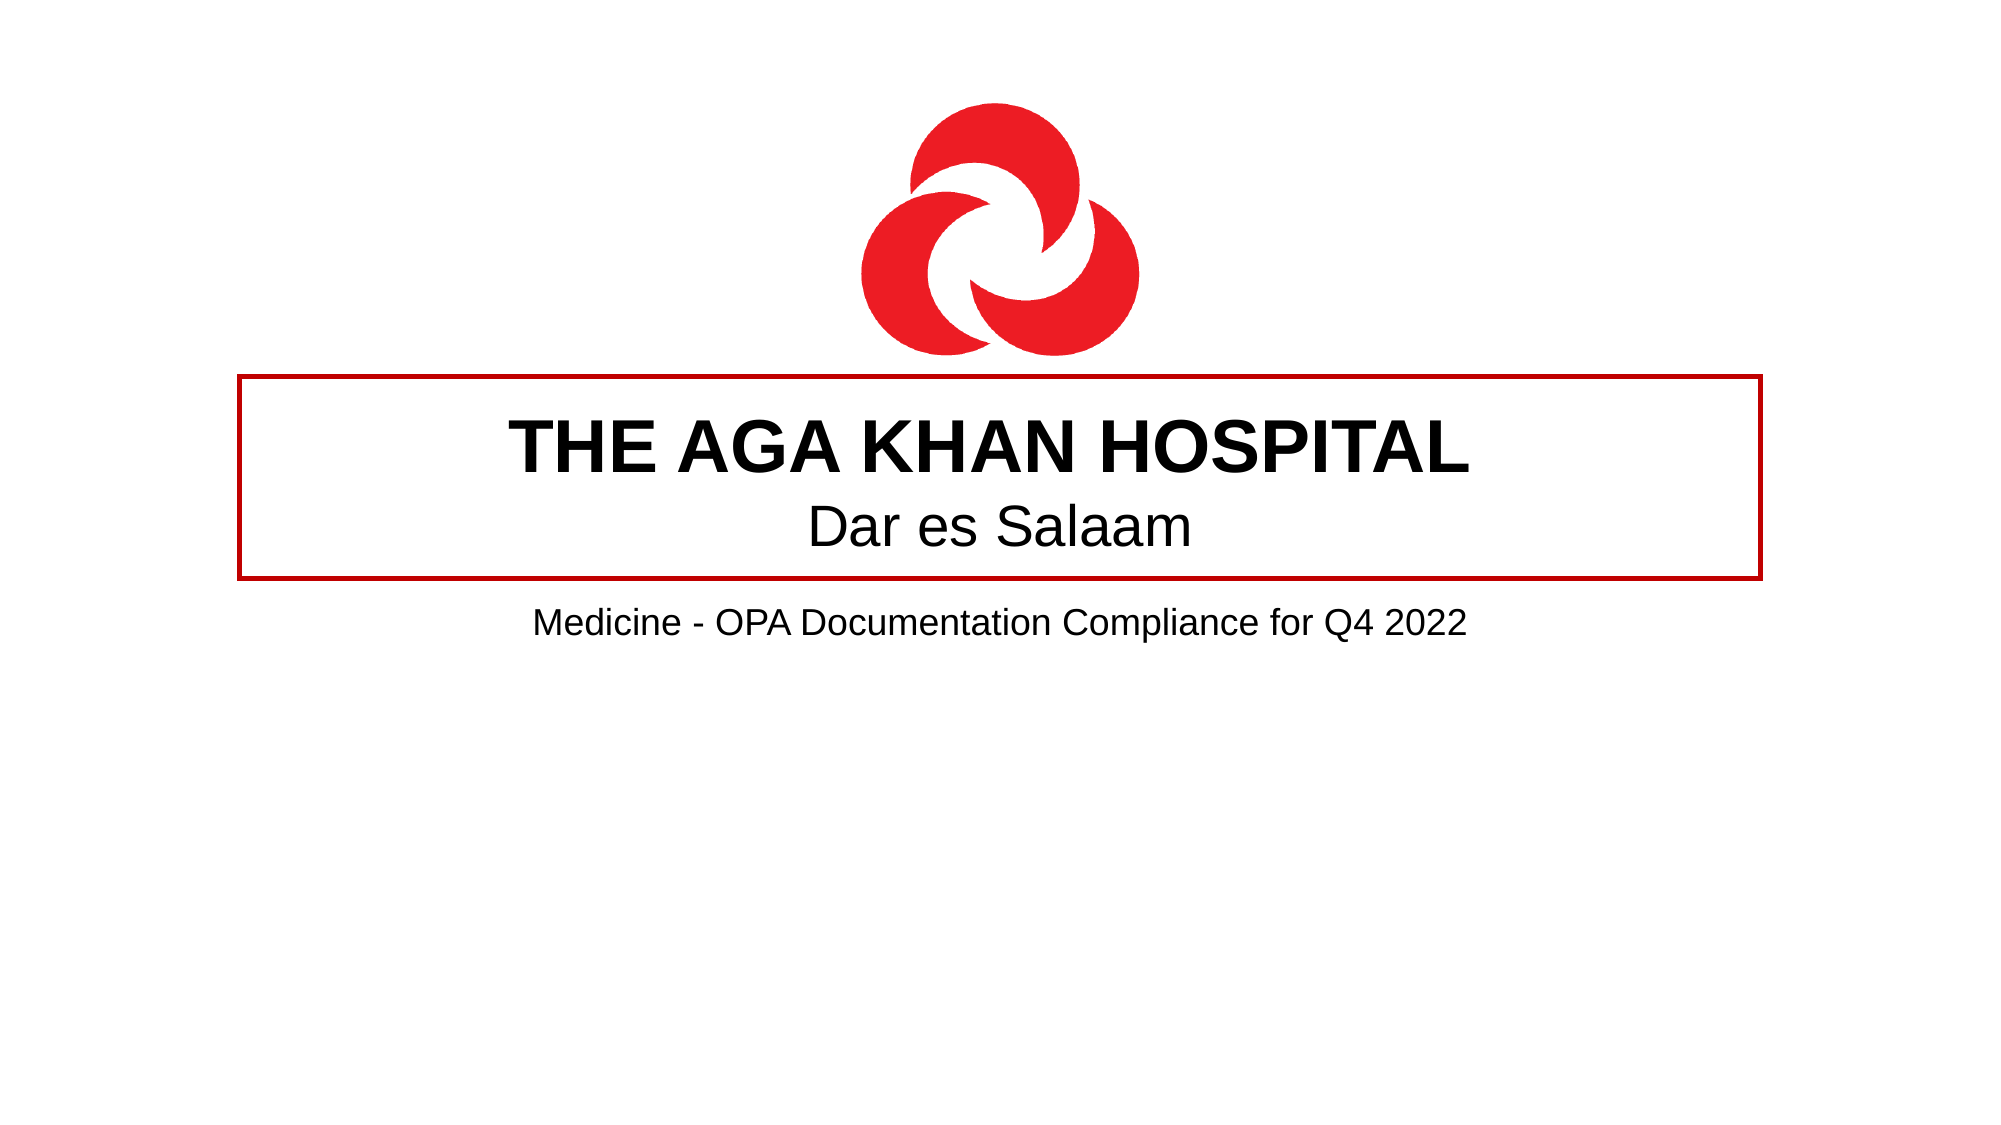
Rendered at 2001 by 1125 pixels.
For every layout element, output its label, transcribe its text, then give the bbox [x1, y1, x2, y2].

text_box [239, 80, 1761, 579]
subtitle Medicine - OPA Documentation Compliance for Q4 2022 [249, 590, 1750, 863]
